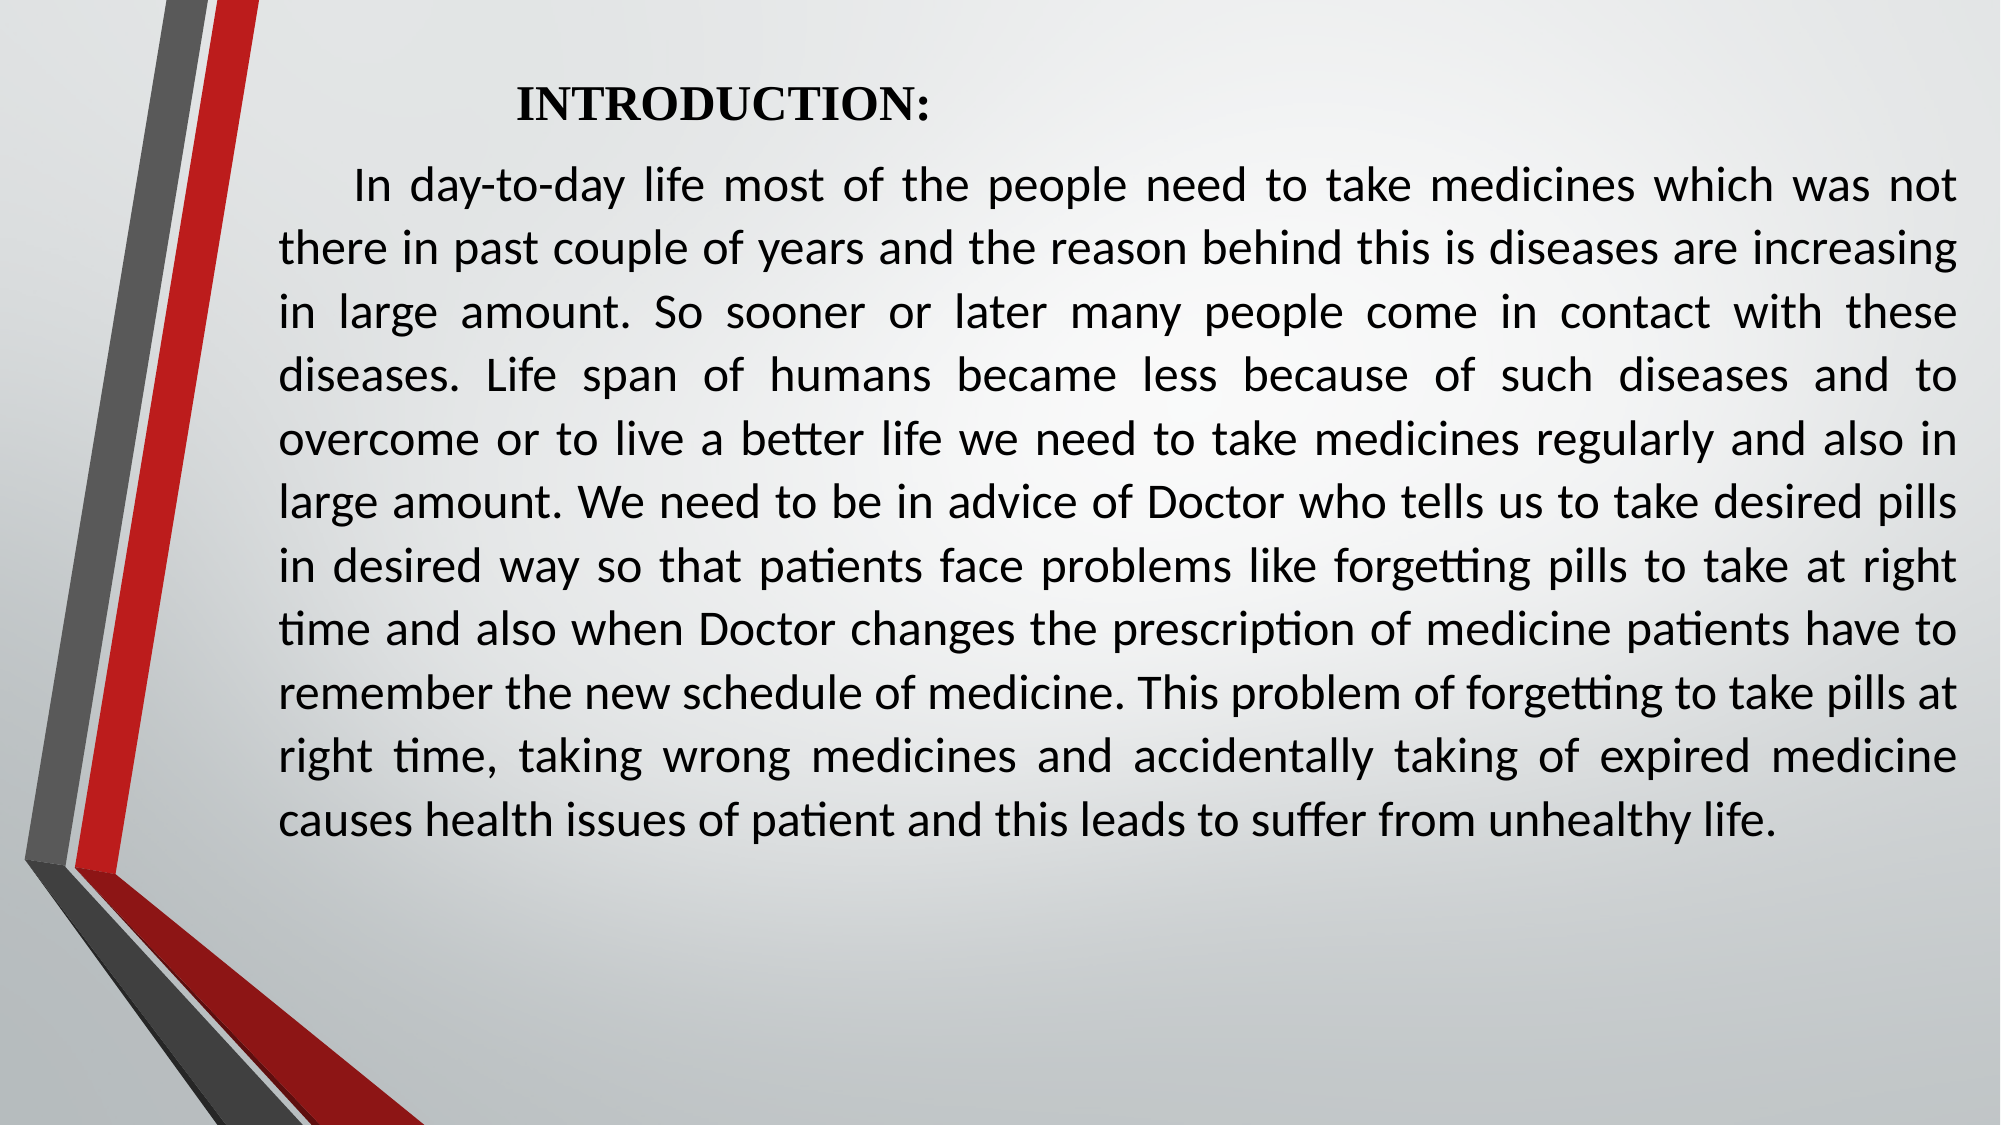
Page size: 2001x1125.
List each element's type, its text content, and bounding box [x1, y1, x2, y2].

text_box INTRODUCTION: In day-to-day life most of the people need to take medicines which was not there in past couple of years and the reason behind this is diseases are increasing in large amount. So sooner or later many people come in contact with these diseases. Life span of humans became less because of such diseases and to overcome or to live a better life we need to take medicines regularly and also in large amount. We need to be in advice of Doctor who tells us to take desired pills in desired way so that patients face problems like forgetting pills to take at right time and also when Doctor changes the prescription of medicine patients have to remember the new schedule of medicine. This problem of forgetting to take pills at right time, taking wrong medicines and accidentally taking of expired medicine causes health issues of patient and this leads to suffer from unhealthy life. [263, 59, 1974, 854]
